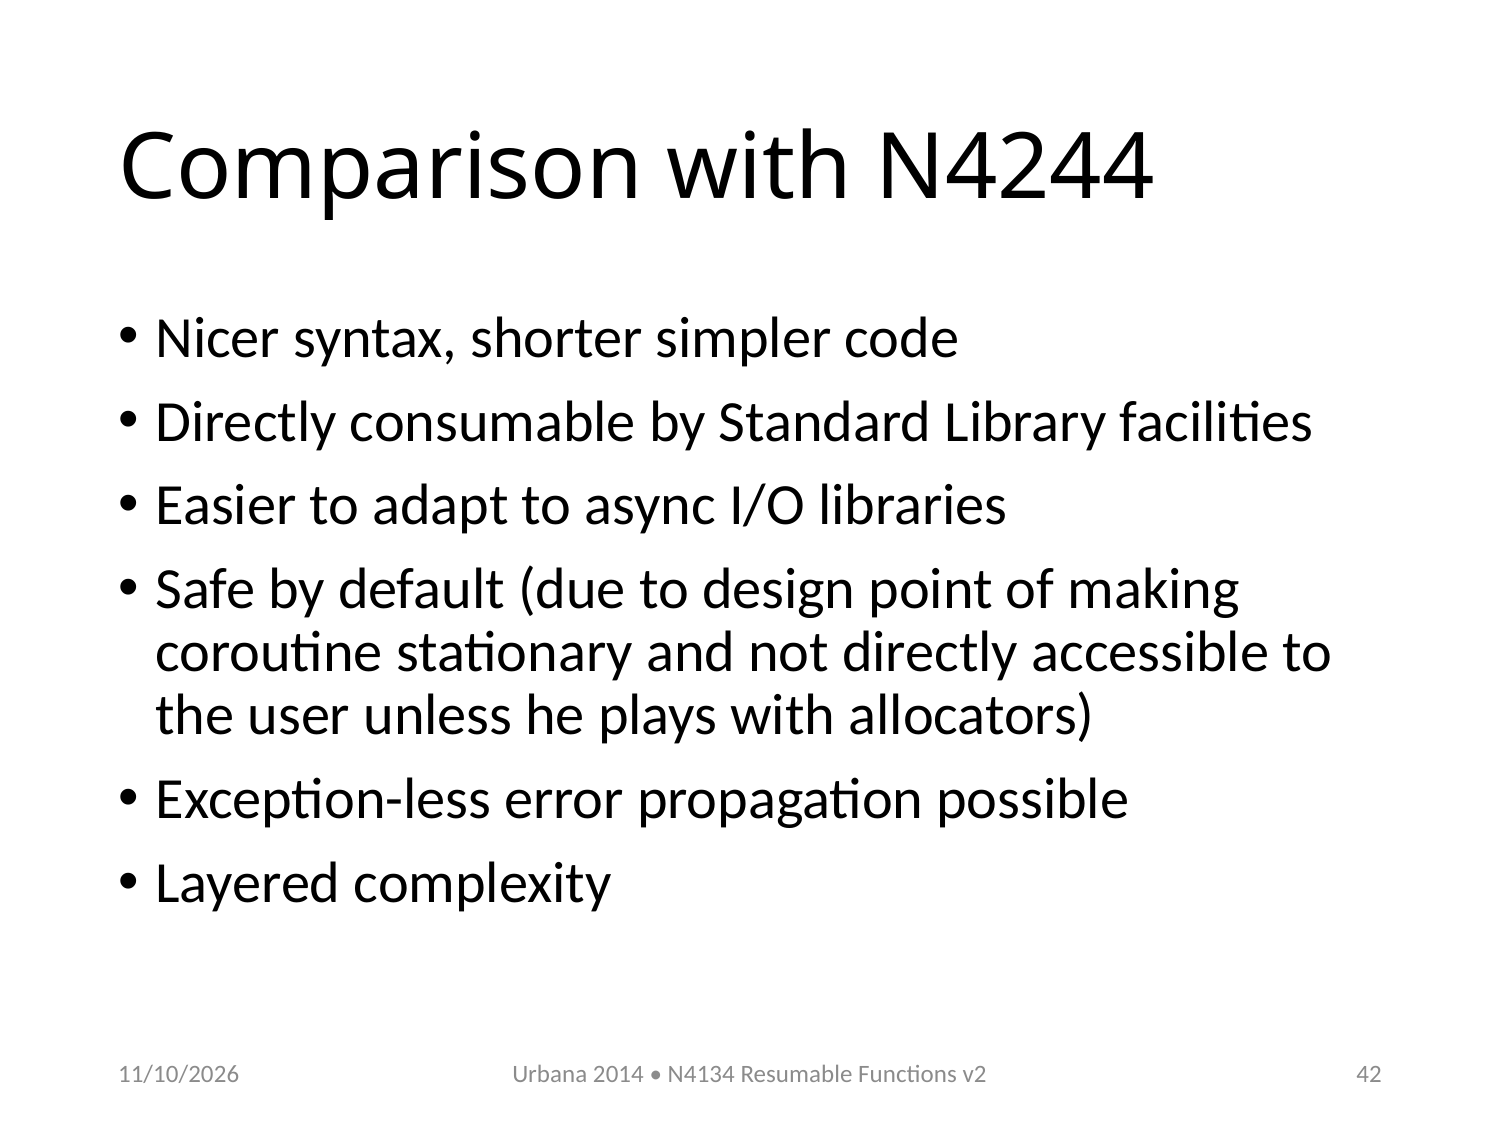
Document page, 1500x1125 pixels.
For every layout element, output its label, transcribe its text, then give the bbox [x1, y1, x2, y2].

footer Urbana 2014 • N4134 Resumable Functions v2 [496, 1042, 1004, 1103]
text_box [374, 373, 1125, 434]
title Comparison with N4244 [103, 59, 1397, 278]
list Nicer syntax, shorter simpler code Directly consumable by Standard Library facilities Easier to adapt to async I/O libraries Safe by default (due to design point of making coroutine stationary and not directly accessible to the user unless he plays with allocators) Exception-less error propagation possible Layered complexity [103, 299, 1397, 1014]
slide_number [103, 1042, 441, 1103]
slide_number 41 [1059, 1042, 1397, 1103]
